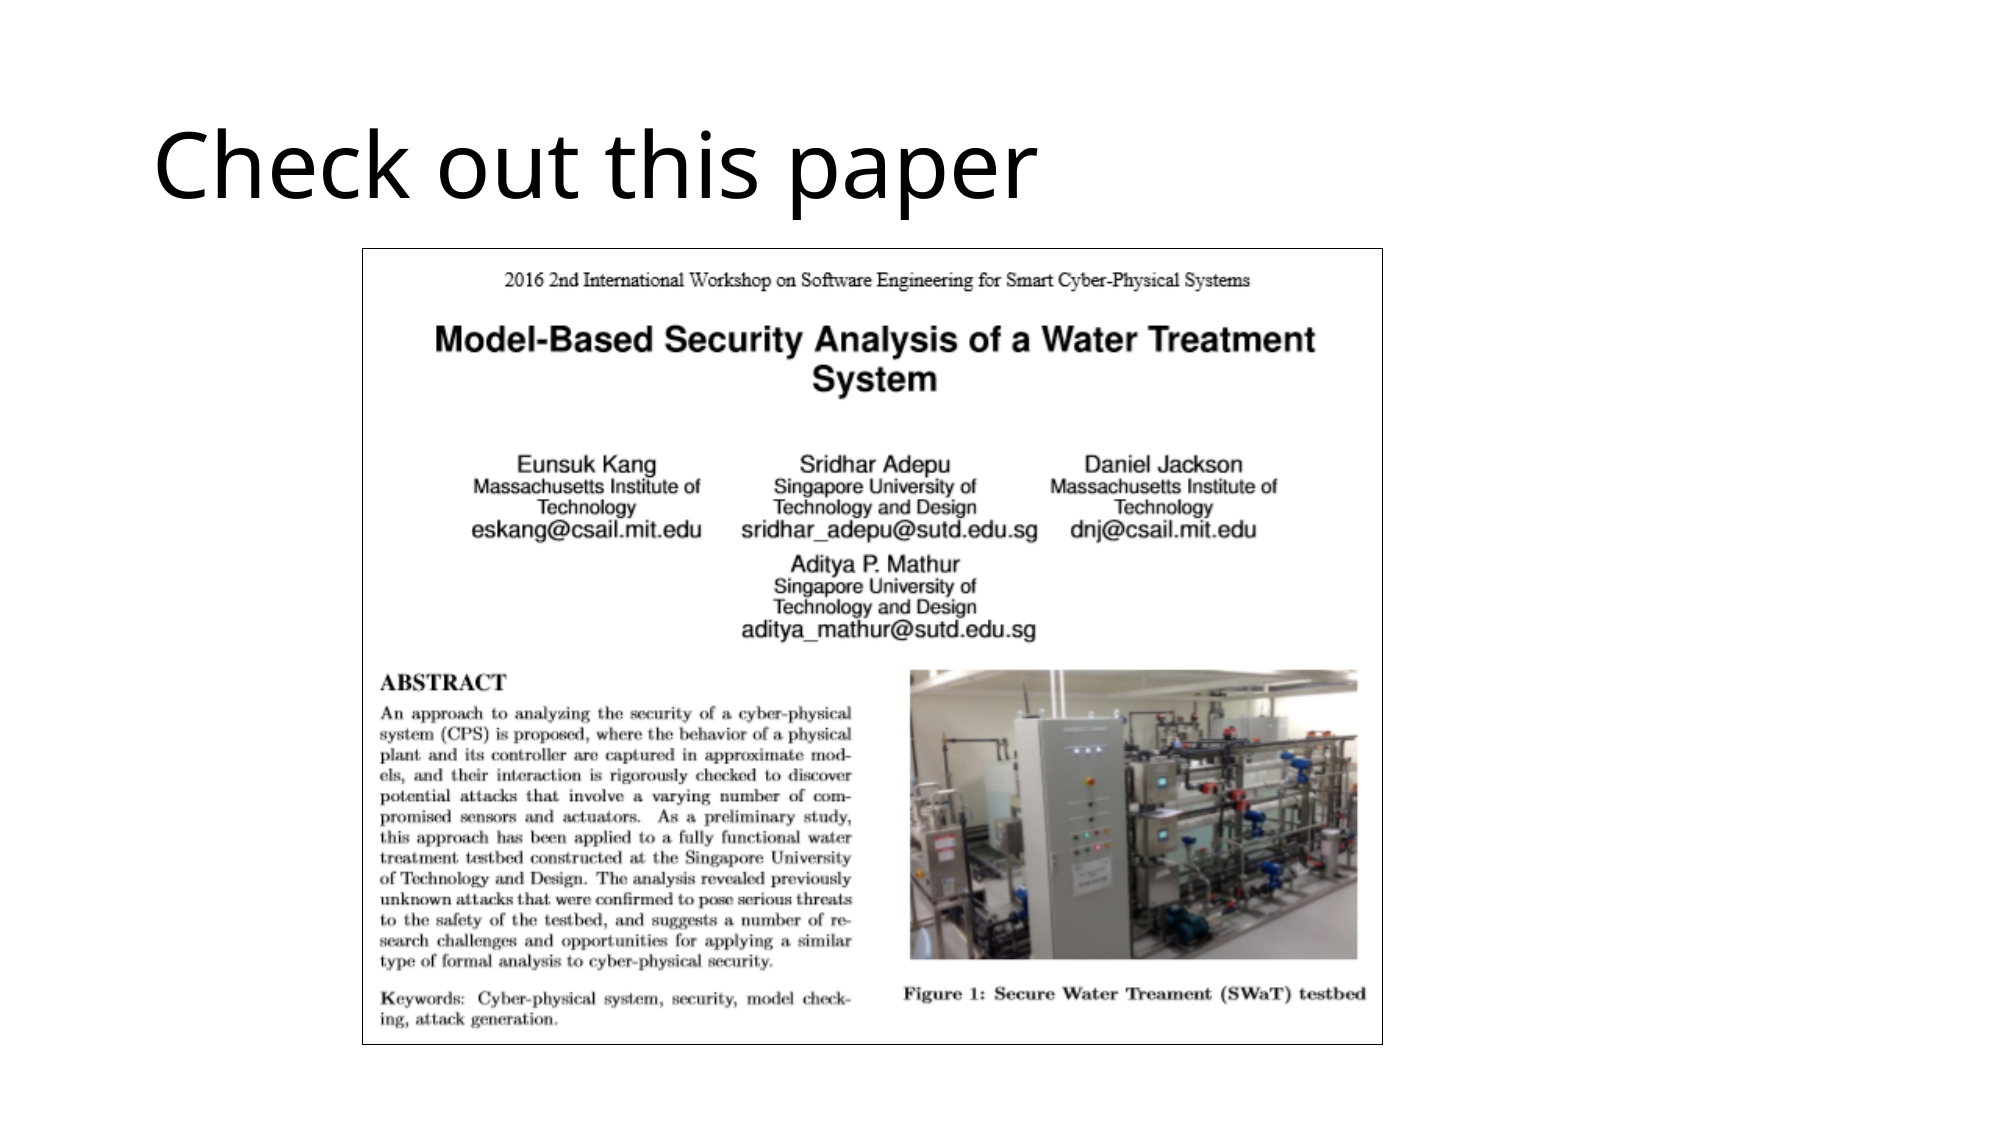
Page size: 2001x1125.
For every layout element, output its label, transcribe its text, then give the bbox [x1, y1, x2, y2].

title Check out this paper [137, 59, 1863, 278]
picture [362, 248, 1383, 1045]
